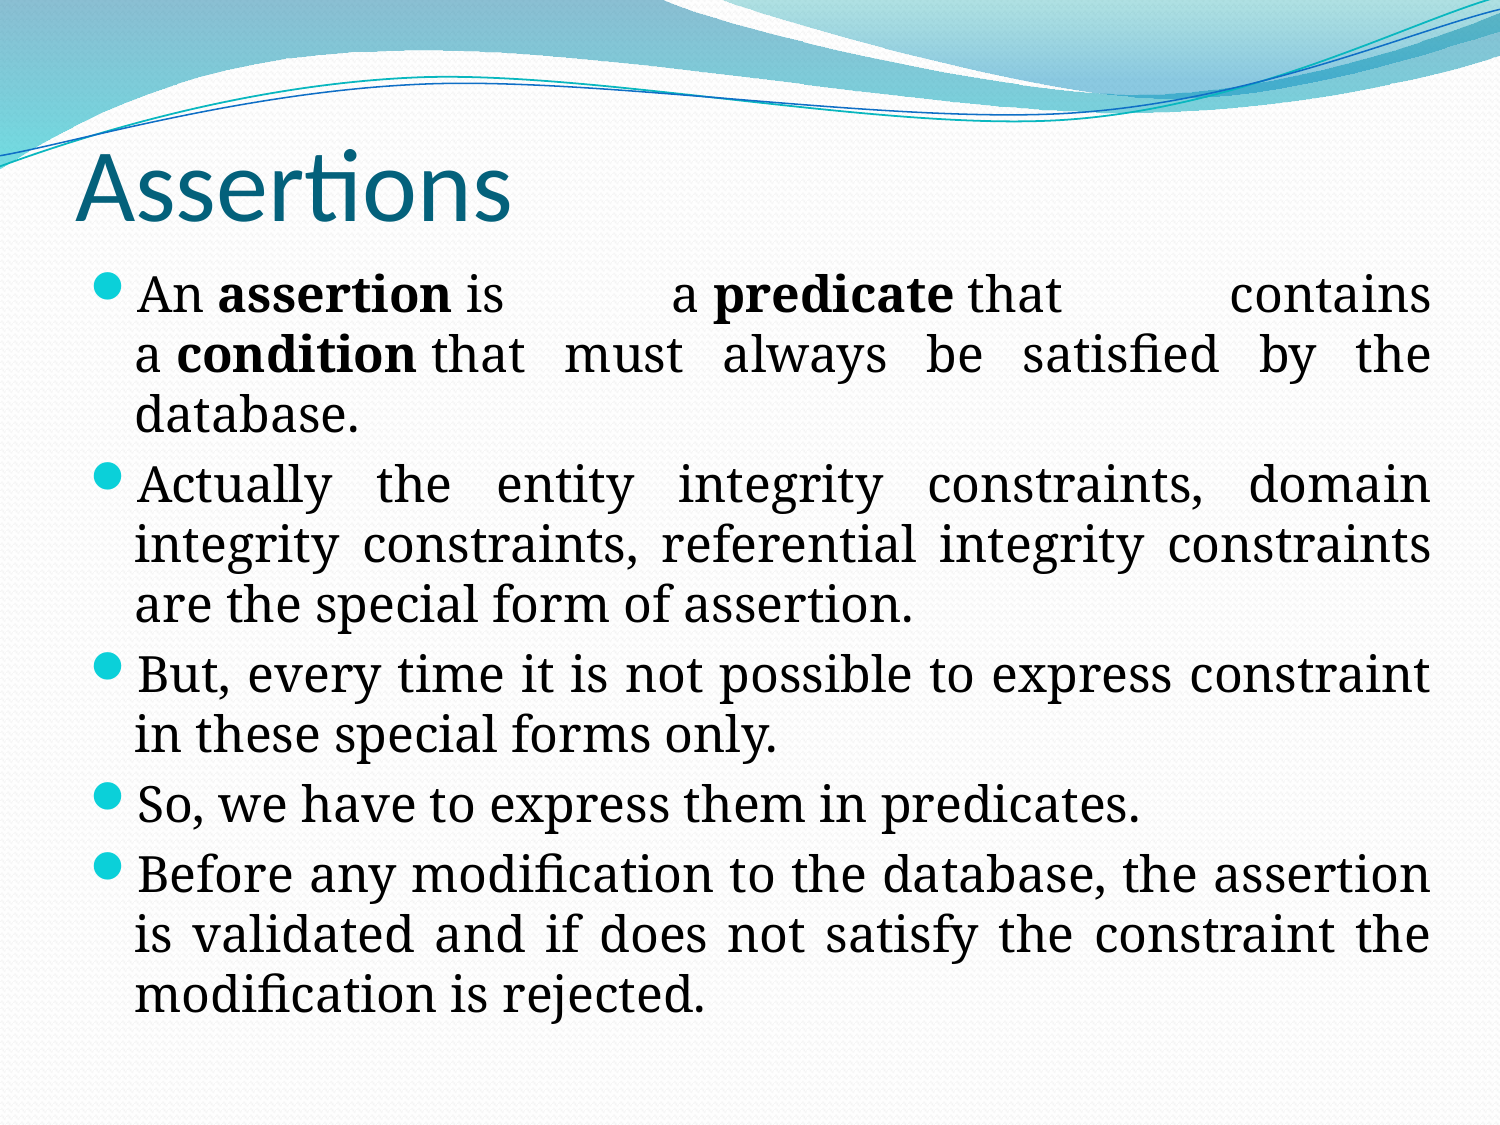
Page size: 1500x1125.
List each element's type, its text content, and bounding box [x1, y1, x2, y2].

list An assertion is a predicate that contains a condition that must always be satisfied by the database. Actually the entity integrity constraints, domain integrity constraints, referential integrity constraints are the special form of assertion. But, every time it is not possible to express constraint in these special forms only. So, we have to express them in predicates. Before any modification to the database, the assertion is validated and if does not satisfy the constraint the modification is rejected. [75, 255, 1447, 1047]
title Assertions [75, 54, 1425, 243]
